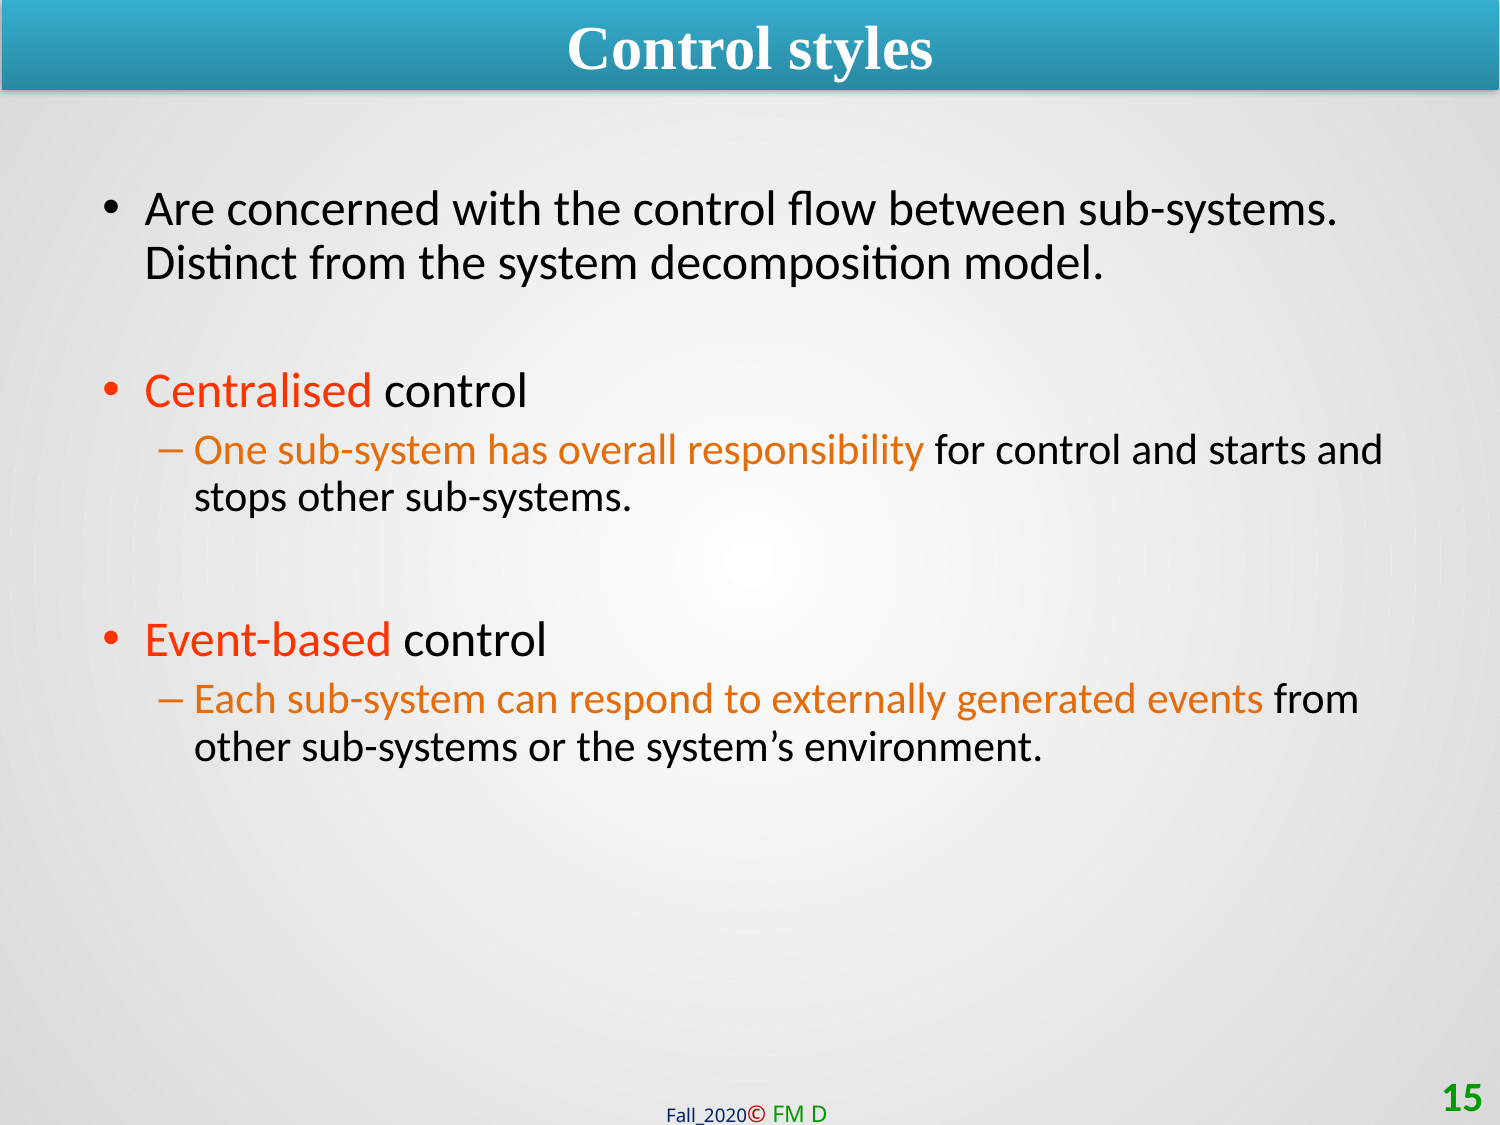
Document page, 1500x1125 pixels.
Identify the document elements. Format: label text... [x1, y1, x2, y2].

slide_number 15 [1148, 1065, 1499, 1125]
text_box Control styles [2, 0, 1499, 90]
list Are concerned with the control flow between sub-systems. Distinct from the system decomposition model. Centralised control One sub-system has overall responsibility for control and starts and stops other sub-systems. Event-based control Each sub-system can respond to externally generated events from other sub-systems or the system’s environment. [87, 174, 1438, 918]
